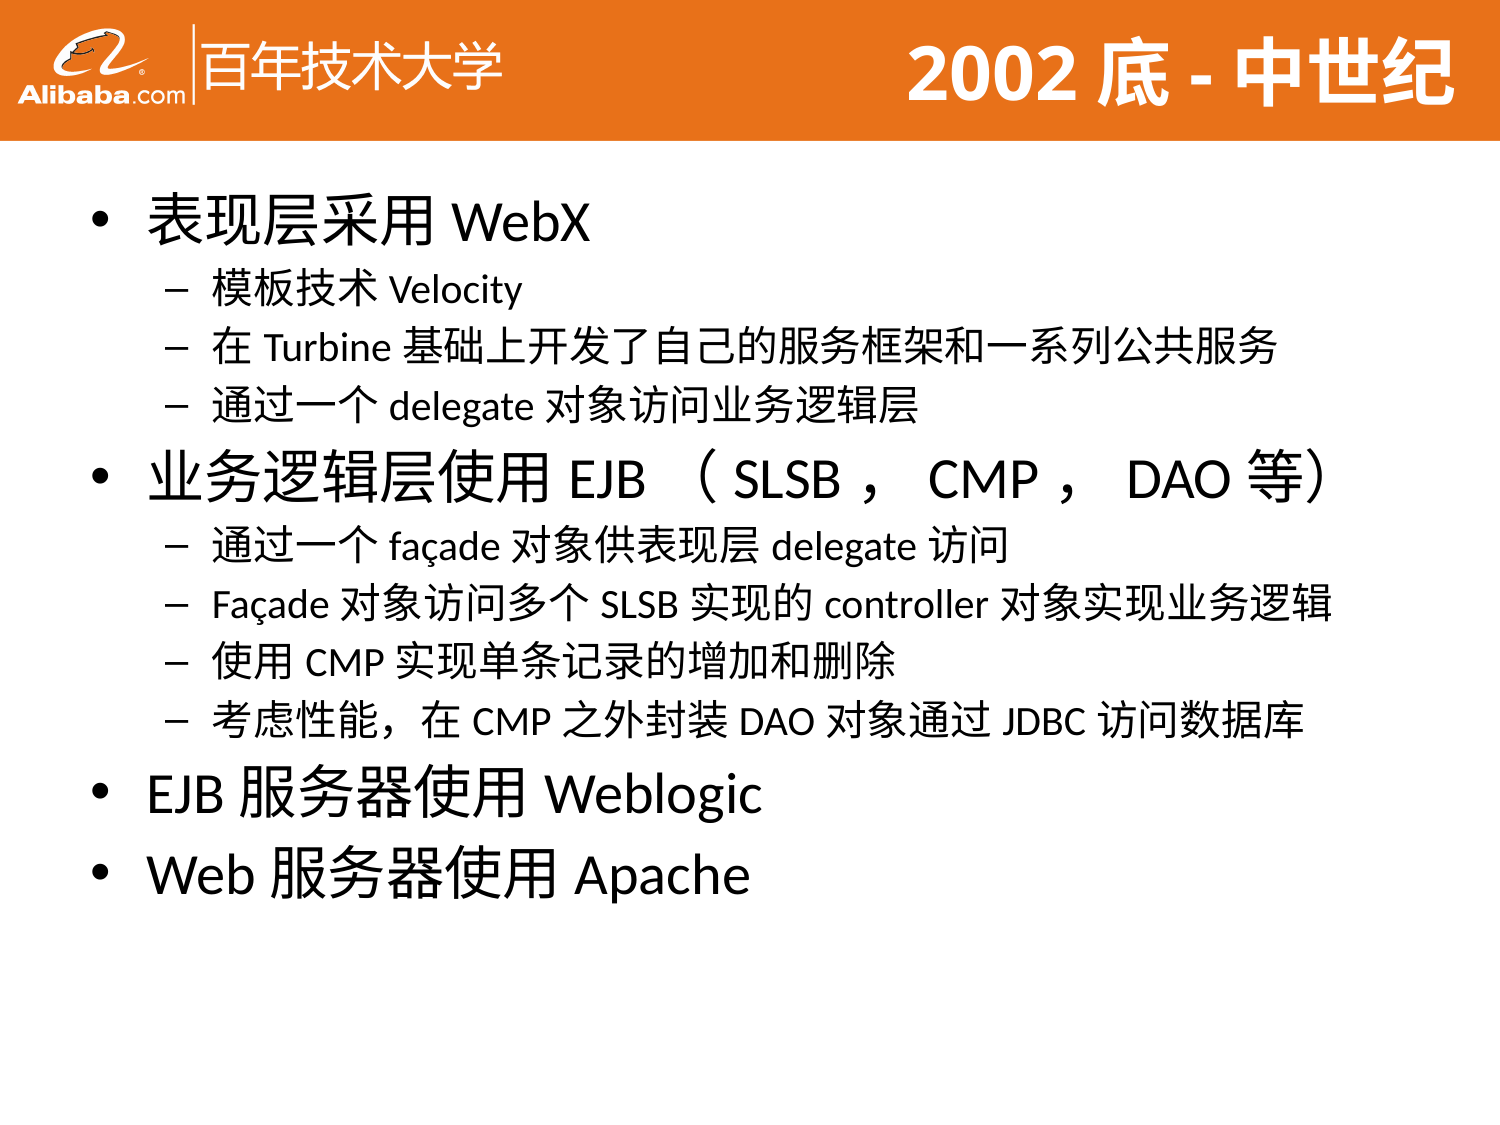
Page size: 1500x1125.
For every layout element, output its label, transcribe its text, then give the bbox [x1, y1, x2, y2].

title 2002底-中世纪 [503, 0, 1473, 141]
picture [16, 23, 503, 106]
list 表现层采用WebX 模板技术Velocity 在Turbine基础上开发了自己的服务框架和一系列公共服务 通过一个delegate对象访问业务逻辑层 业务逻辑层使用EJB（SLSB，CMP，DAO等） 通过一个façade对象供表现层delegate访问 Façade对象访问多个SLSB实现的controller对象实现业务逻辑 使用CMP实现单条记录的增加和删除 考虑性能，在CMP之外封装DAO对象通过JDBC访问数据库 EJB服务器使用Weblogic Web服务器使用Apache [74, 175, 1426, 1006]
